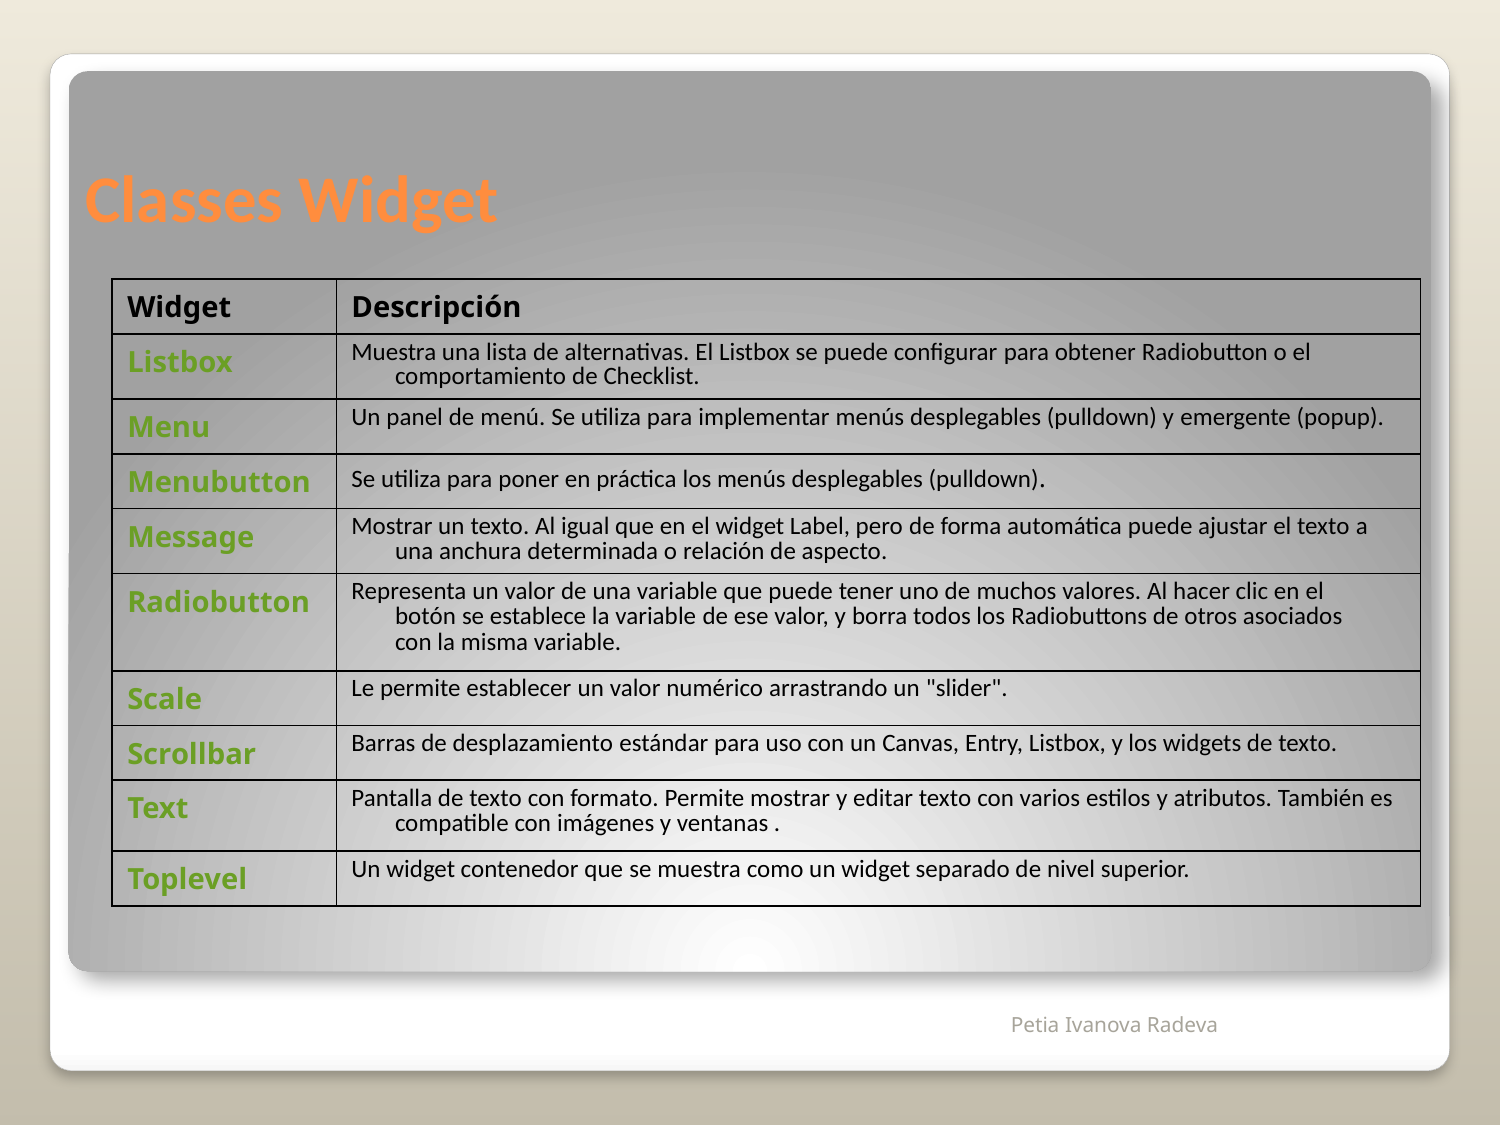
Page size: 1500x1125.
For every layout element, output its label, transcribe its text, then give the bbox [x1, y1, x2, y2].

table_cell Muestra una lista de alternativas. El Listbox se puede configurar para obtener Radiobutton o el comportamiento de Checklist. [337, 335, 1420, 398]
table_cell Scale [113, 672, 336, 725]
table_cell Menu [113, 400, 336, 453]
table_cell Message [113, 509, 336, 573]
table_cell Scrollbar [113, 726, 336, 779]
table_cell Mostrar un texto. Al igual que en el widget Label, pero de forma automática puede ajustar el texto a una anchura determinada o relación de aspecto. [337, 509, 1420, 573]
title Classes Widget [70, 70, 1413, 243]
table_cell Un widget contenedor que se muestra como un widget separado de nivel superior. [337, 852, 1420, 905]
table_cell Le permite establecer un valor numérico arrastrando un "slider". [337, 672, 1420, 725]
table_cell Menubutton [113, 455, 336, 508]
table_cell Se utiliza para poner en práctica los menús desplegables (pulldown). [337, 455, 1420, 508]
table_cell Toplevel [113, 852, 336, 905]
table_cell Text [113, 781, 336, 850]
table_cell Representa un valor de una variable que puede tener uno de muchos valores. Al hacer clic en el botón se establece la variable de ese valor, y borra todos los Radiobuttons de otros asociados con la misma variable. [337, 574, 1420, 670]
table_cell Barras de desplazamiento estándar para uso con un Canvas, Entry, Listbox, y los widgets de texto. [337, 726, 1420, 779]
table_header Descripción [337, 280, 1420, 333]
table_cell Un panel de menú. Se utiliza para implementar menús desplegables (pulldown) y emergente (popup). [337, 400, 1420, 453]
table_cell Radiobutton [113, 574, 336, 670]
table_cell Listbox [113, 335, 336, 398]
table_header Widget [113, 280, 336, 333]
table_cell Pantalla de texto con formato. Permite mostrar y editar texto con varios estilos y atributos. También es compatible con imágenes y ventanas . [337, 781, 1420, 850]
